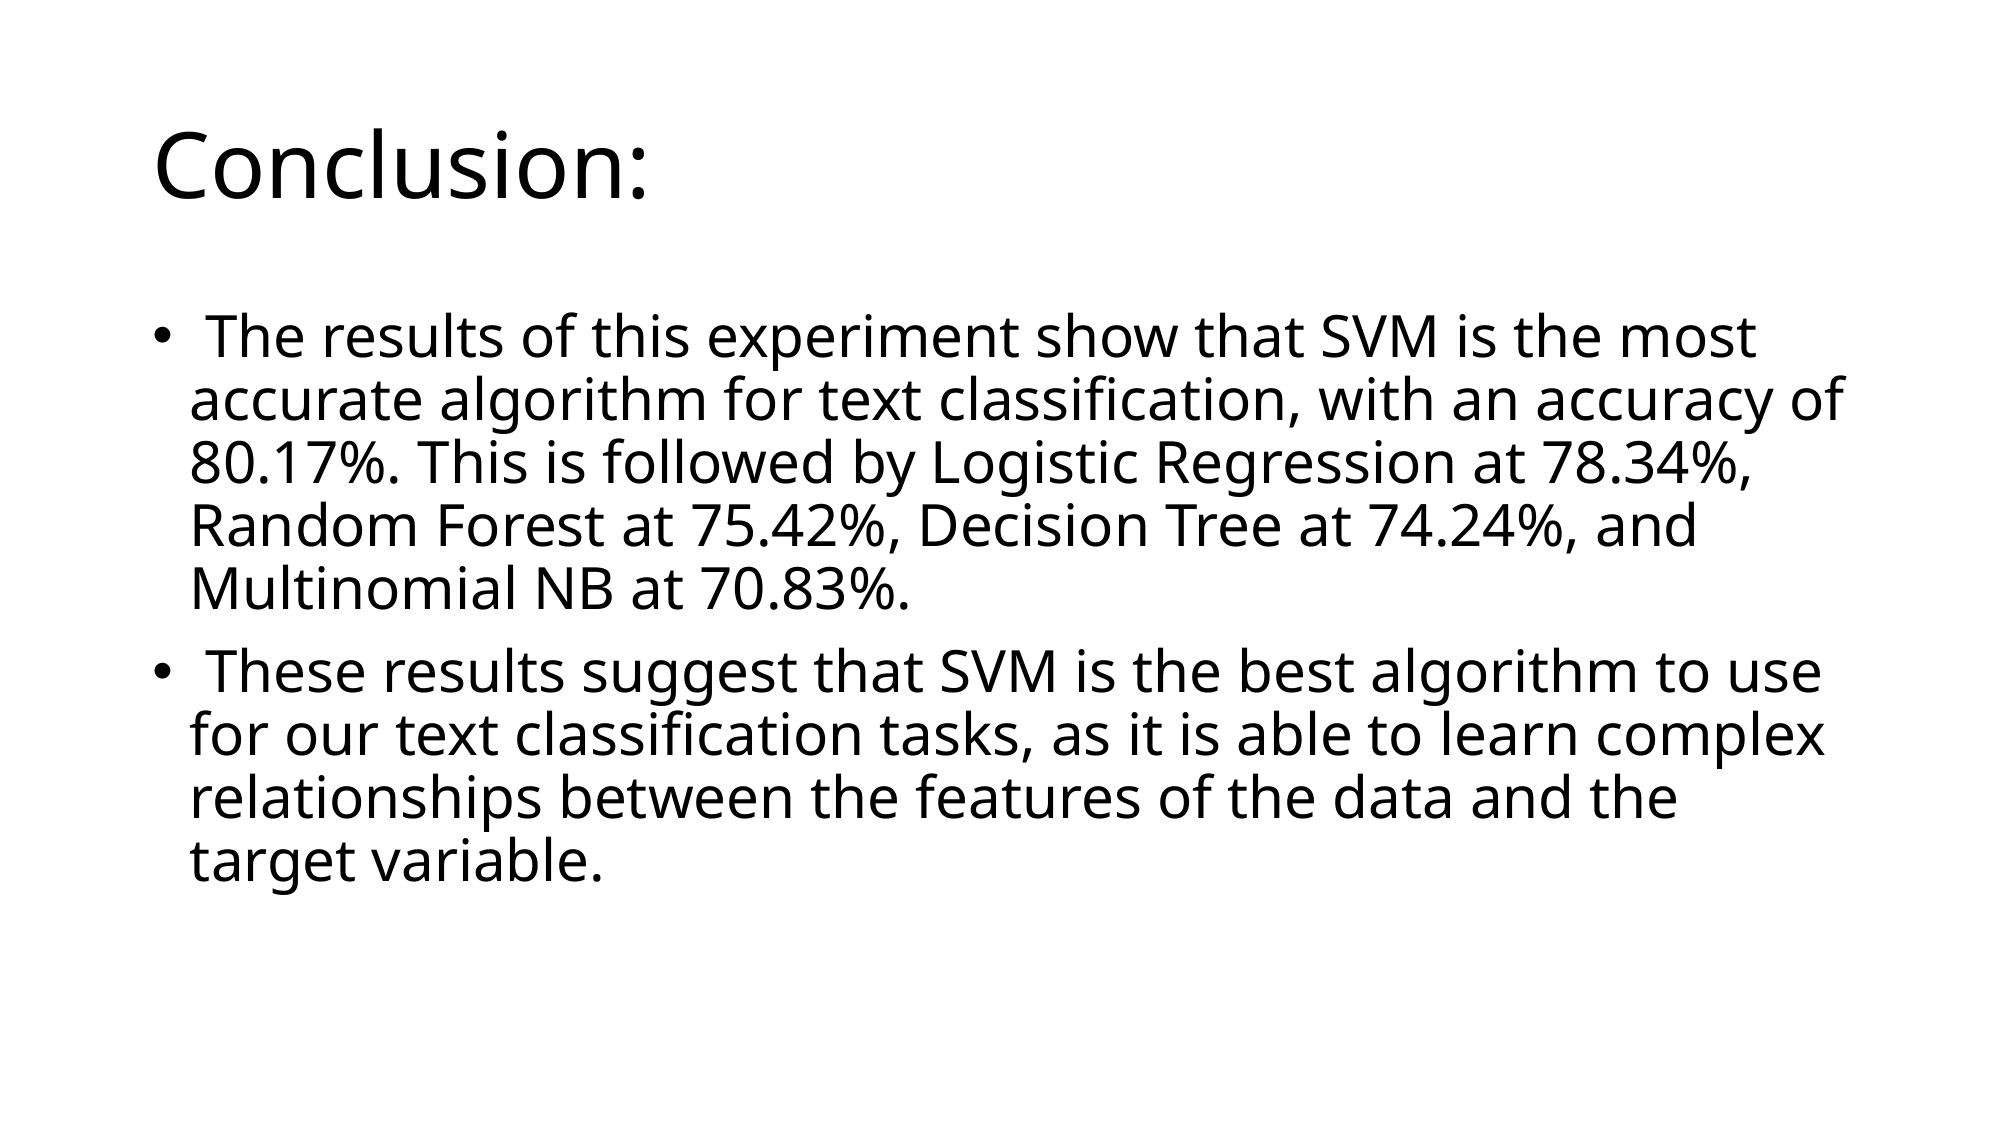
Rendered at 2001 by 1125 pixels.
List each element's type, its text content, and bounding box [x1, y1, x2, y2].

title Conclusion: [137, 59, 1863, 278]
list The results of this experiment show that SVM is the most accurate algorithm for text classification, with an accuracy of 80.17%. This is followed by Logistic Regression at 78.34%, Random Forest at 75.42%, Decision Tree at 74.24%, and Multinomial NB at 70.83%. These results suggest that SVM is the best algorithm to use for our text classification tasks, as it is able to learn complex relationships between the features of the data and the target variable. [137, 299, 1863, 1014]
